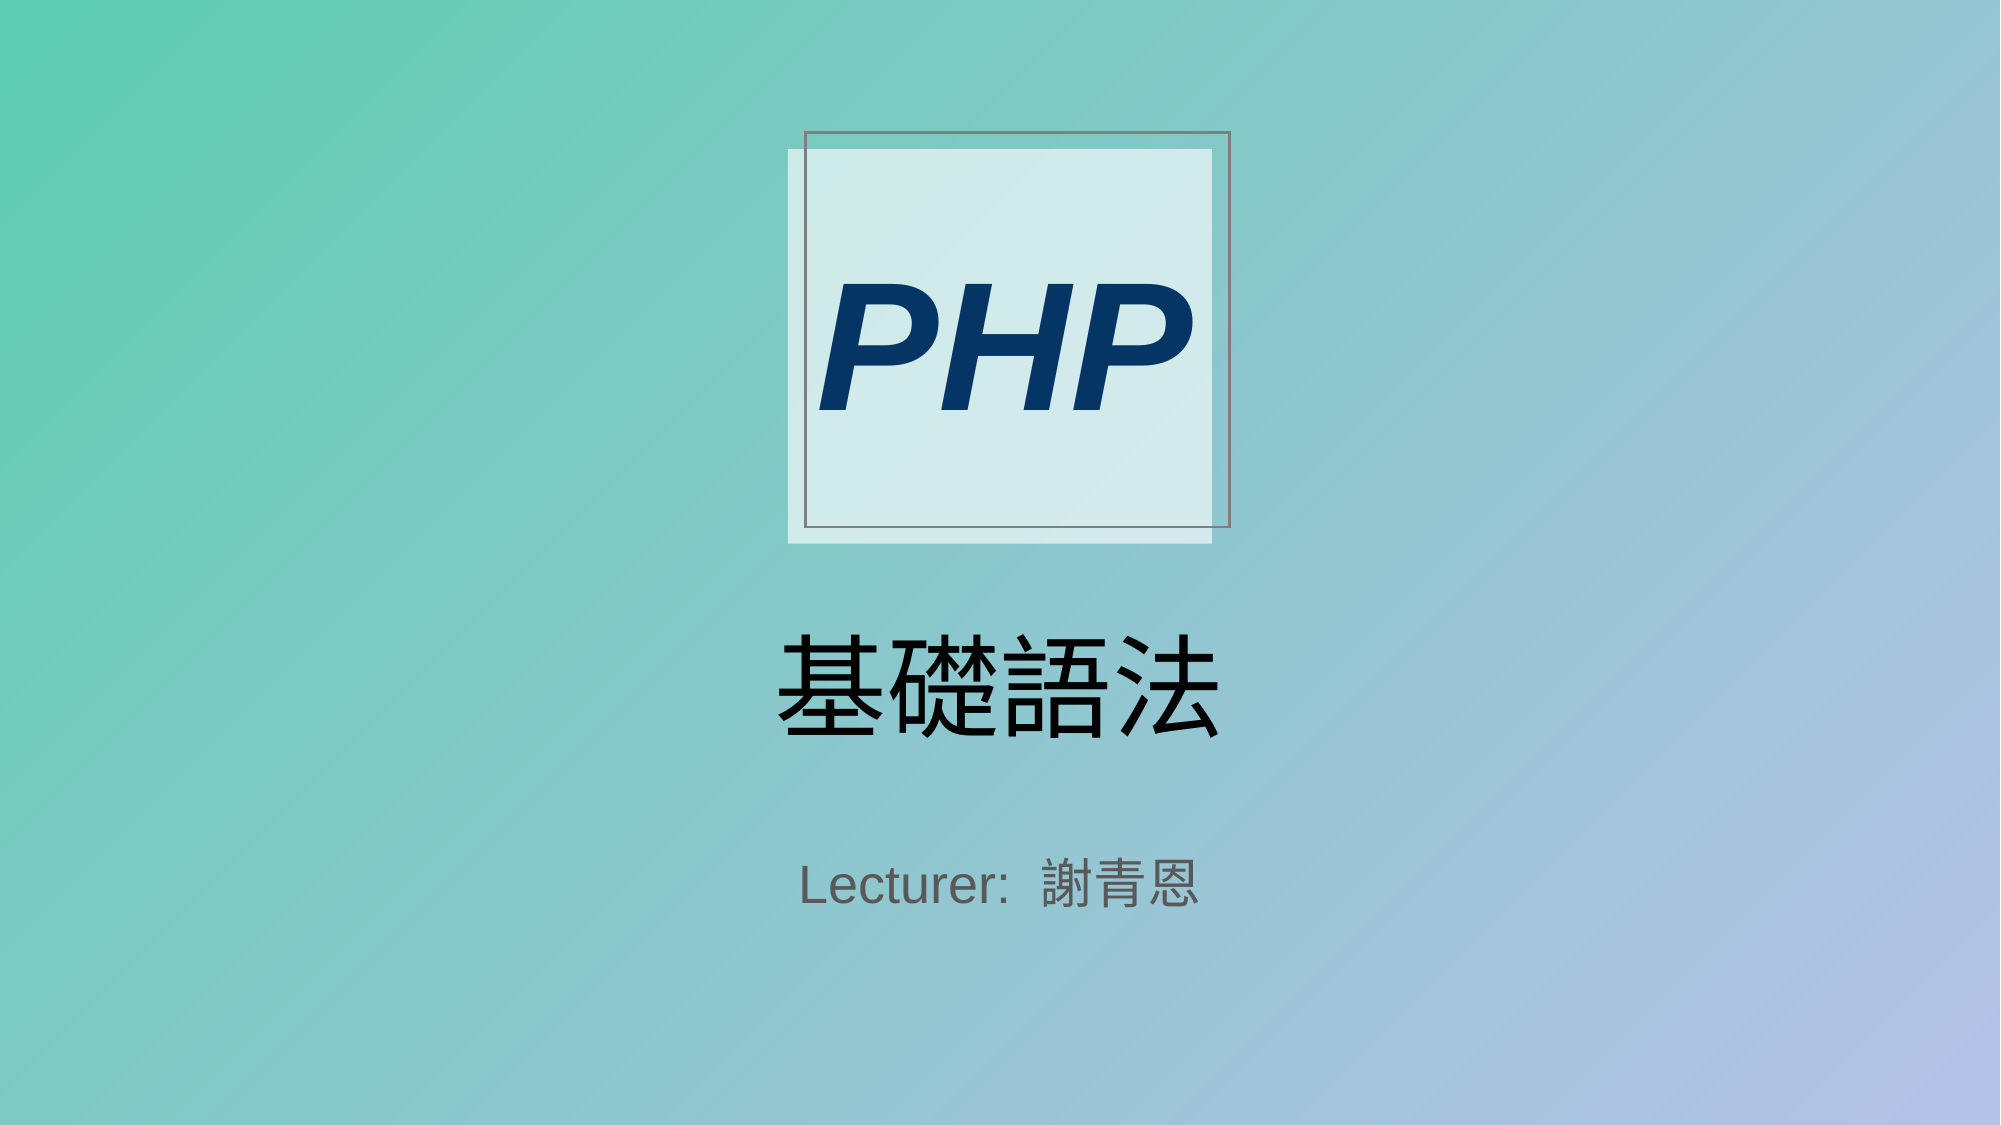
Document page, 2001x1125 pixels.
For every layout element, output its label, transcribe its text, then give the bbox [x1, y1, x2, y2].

subtitle Lecturer: 謝青恩 [249, 849, 1750, 926]
title 基礎語法 [0, 543, 2000, 762]
text_box [787, 149, 1212, 544]
text_box PHP [801, 219, 1213, 457]
text_box [805, 132, 1230, 528]
